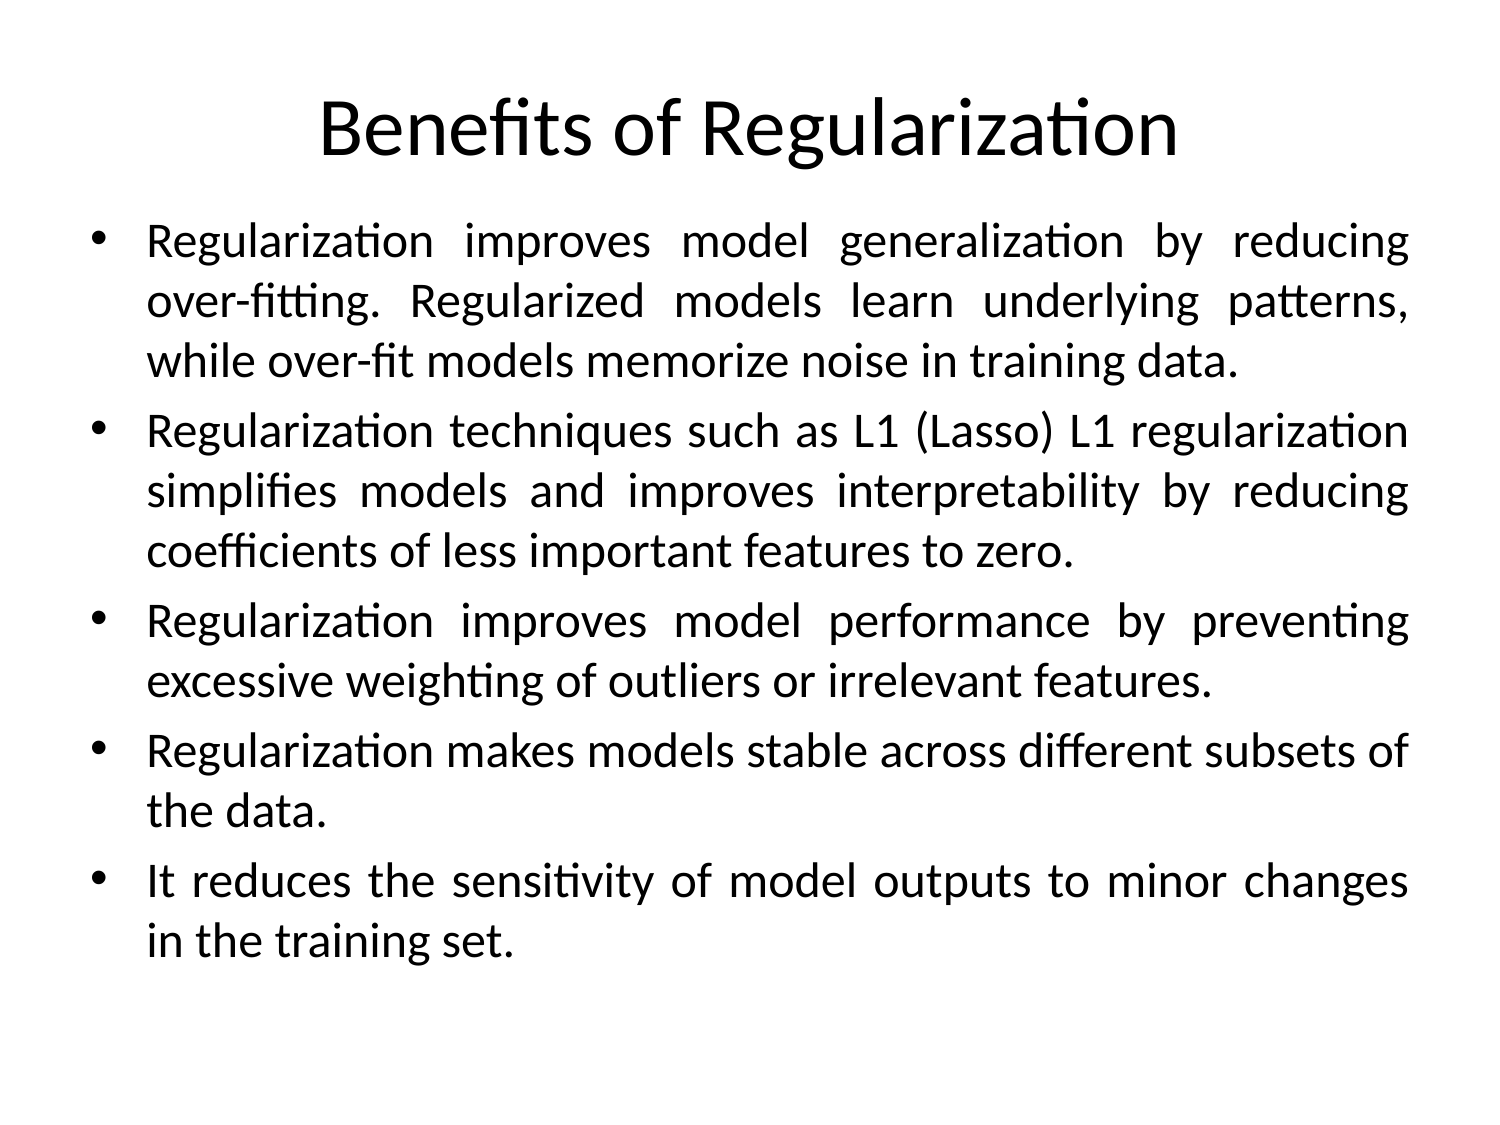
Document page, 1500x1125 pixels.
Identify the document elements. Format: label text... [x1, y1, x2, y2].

list Regularization improves model generalization by reducing over-fitting. Regularized models learn underlying patterns, while over-fit models memorize noise in training data. Regularization techniques such as L1 (Lasso) L1 regularization simplifies models and improves interpretability by reducing coefficients of less important features to zero. Regularization improves model performance by preventing excessive weighting of outliers or irrelevant features. Regularization makes models stable across different subsets of the data. It reduces the sensitivity of model outputs to minor changes in the training set. [75, 200, 1425, 1005]
title Benefits of Regularization [75, 45, 1425, 200]
